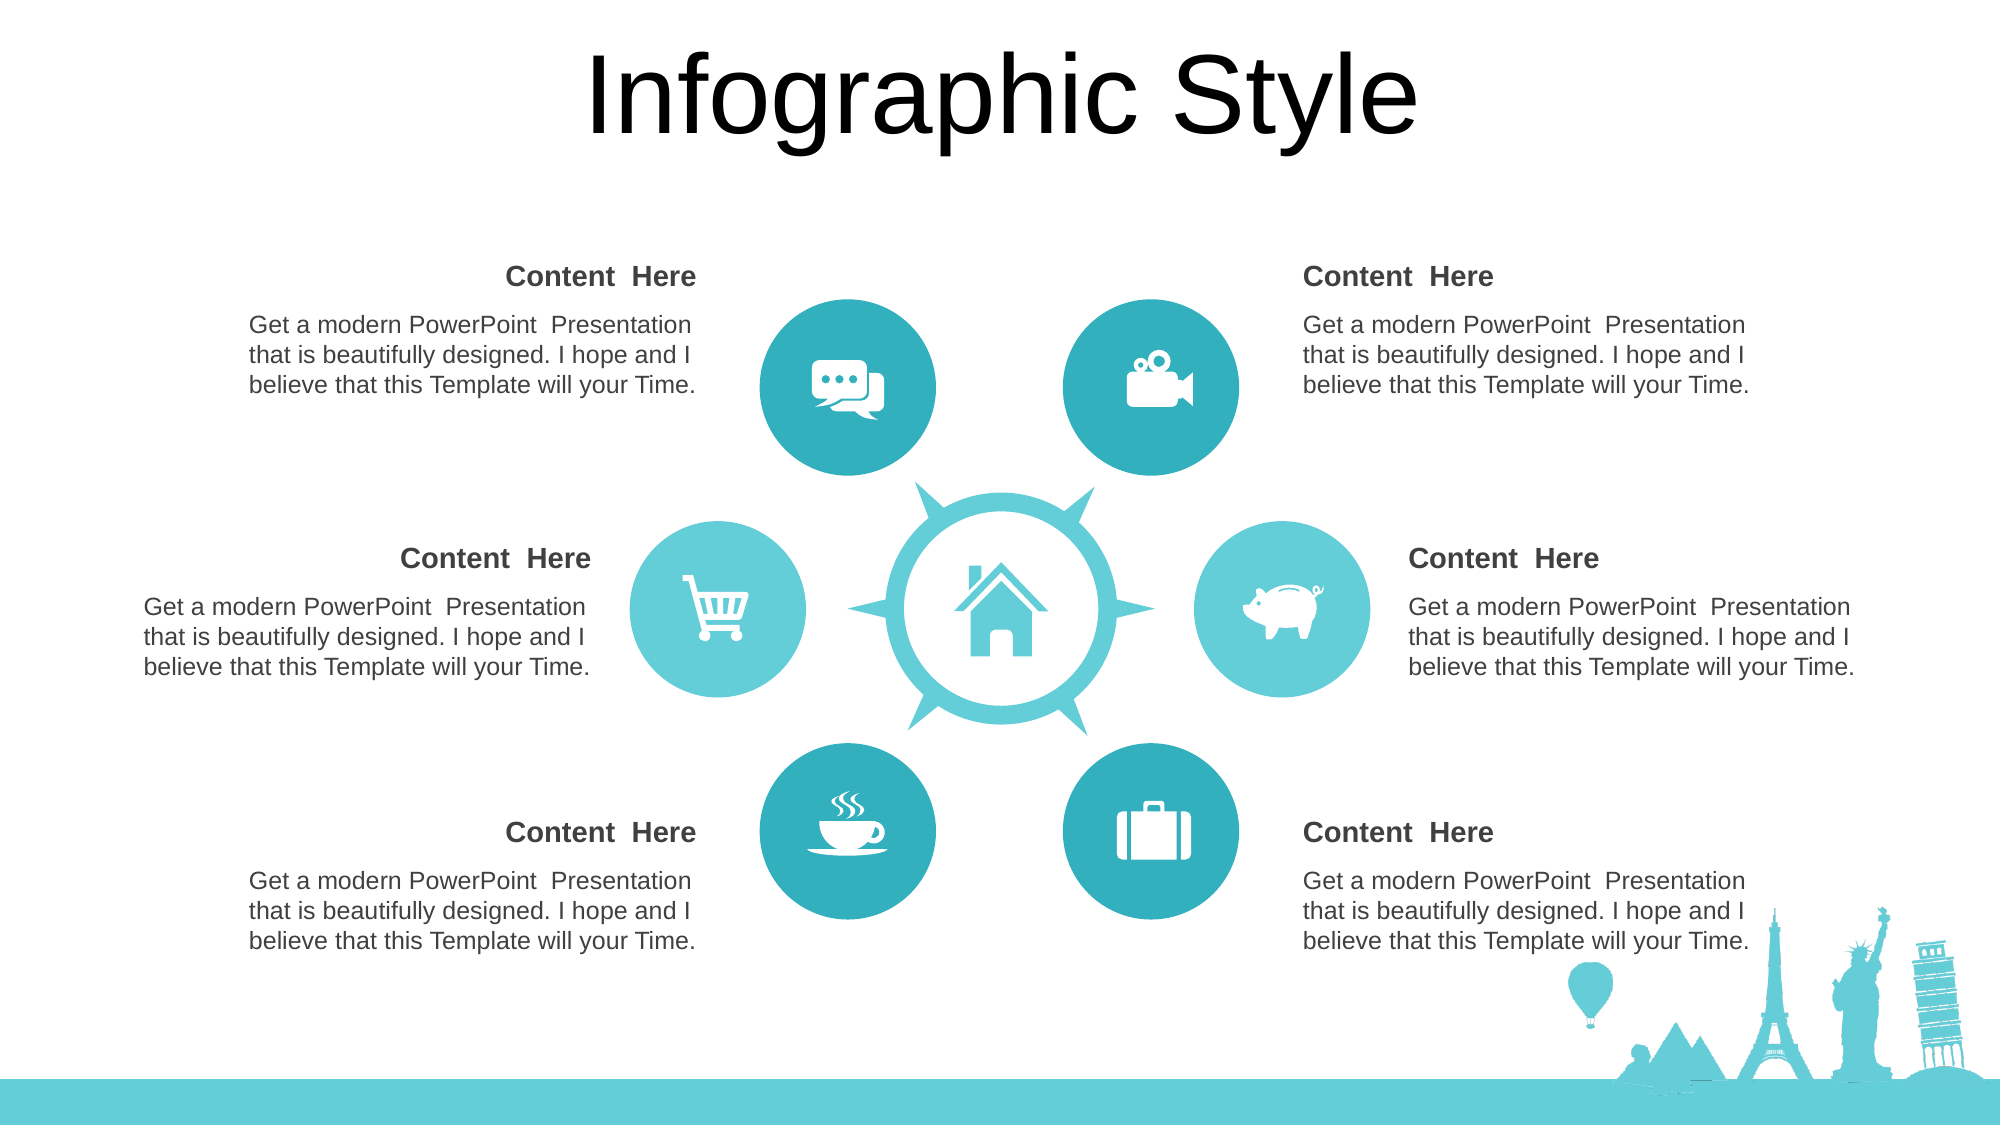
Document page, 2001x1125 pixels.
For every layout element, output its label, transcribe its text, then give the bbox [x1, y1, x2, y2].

text_box [628, 520, 808, 699]
text_box [1192, 520, 1372, 699]
text_box [758, 298, 938, 477]
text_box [847, 454, 1155, 763]
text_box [234, 805, 712, 963]
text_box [128, 531, 607, 690]
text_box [1288, 249, 1766, 407]
picture [1899, 940, 1990, 1086]
text_box [1061, 742, 1241, 921]
picture [1830, 906, 1893, 1083]
text_box [1061, 298, 1241, 477]
picture [1568, 963, 1727, 1096]
text_box [681, 573, 750, 643]
text_box [1130, 799, 1178, 861]
text_box [758, 742, 938, 921]
text_box [1125, 348, 1194, 409]
text_box [810, 359, 886, 421]
picture [1733, 908, 1816, 1083]
text_box [1241, 583, 1325, 641]
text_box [1393, 531, 1872, 690]
text_box [1115, 810, 1128, 861]
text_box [1288, 805, 1766, 963]
list Infographic Style [53, 38, 1952, 157]
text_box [234, 249, 712, 407]
text_box [804, 789, 890, 857]
text_box [1179, 810, 1193, 861]
